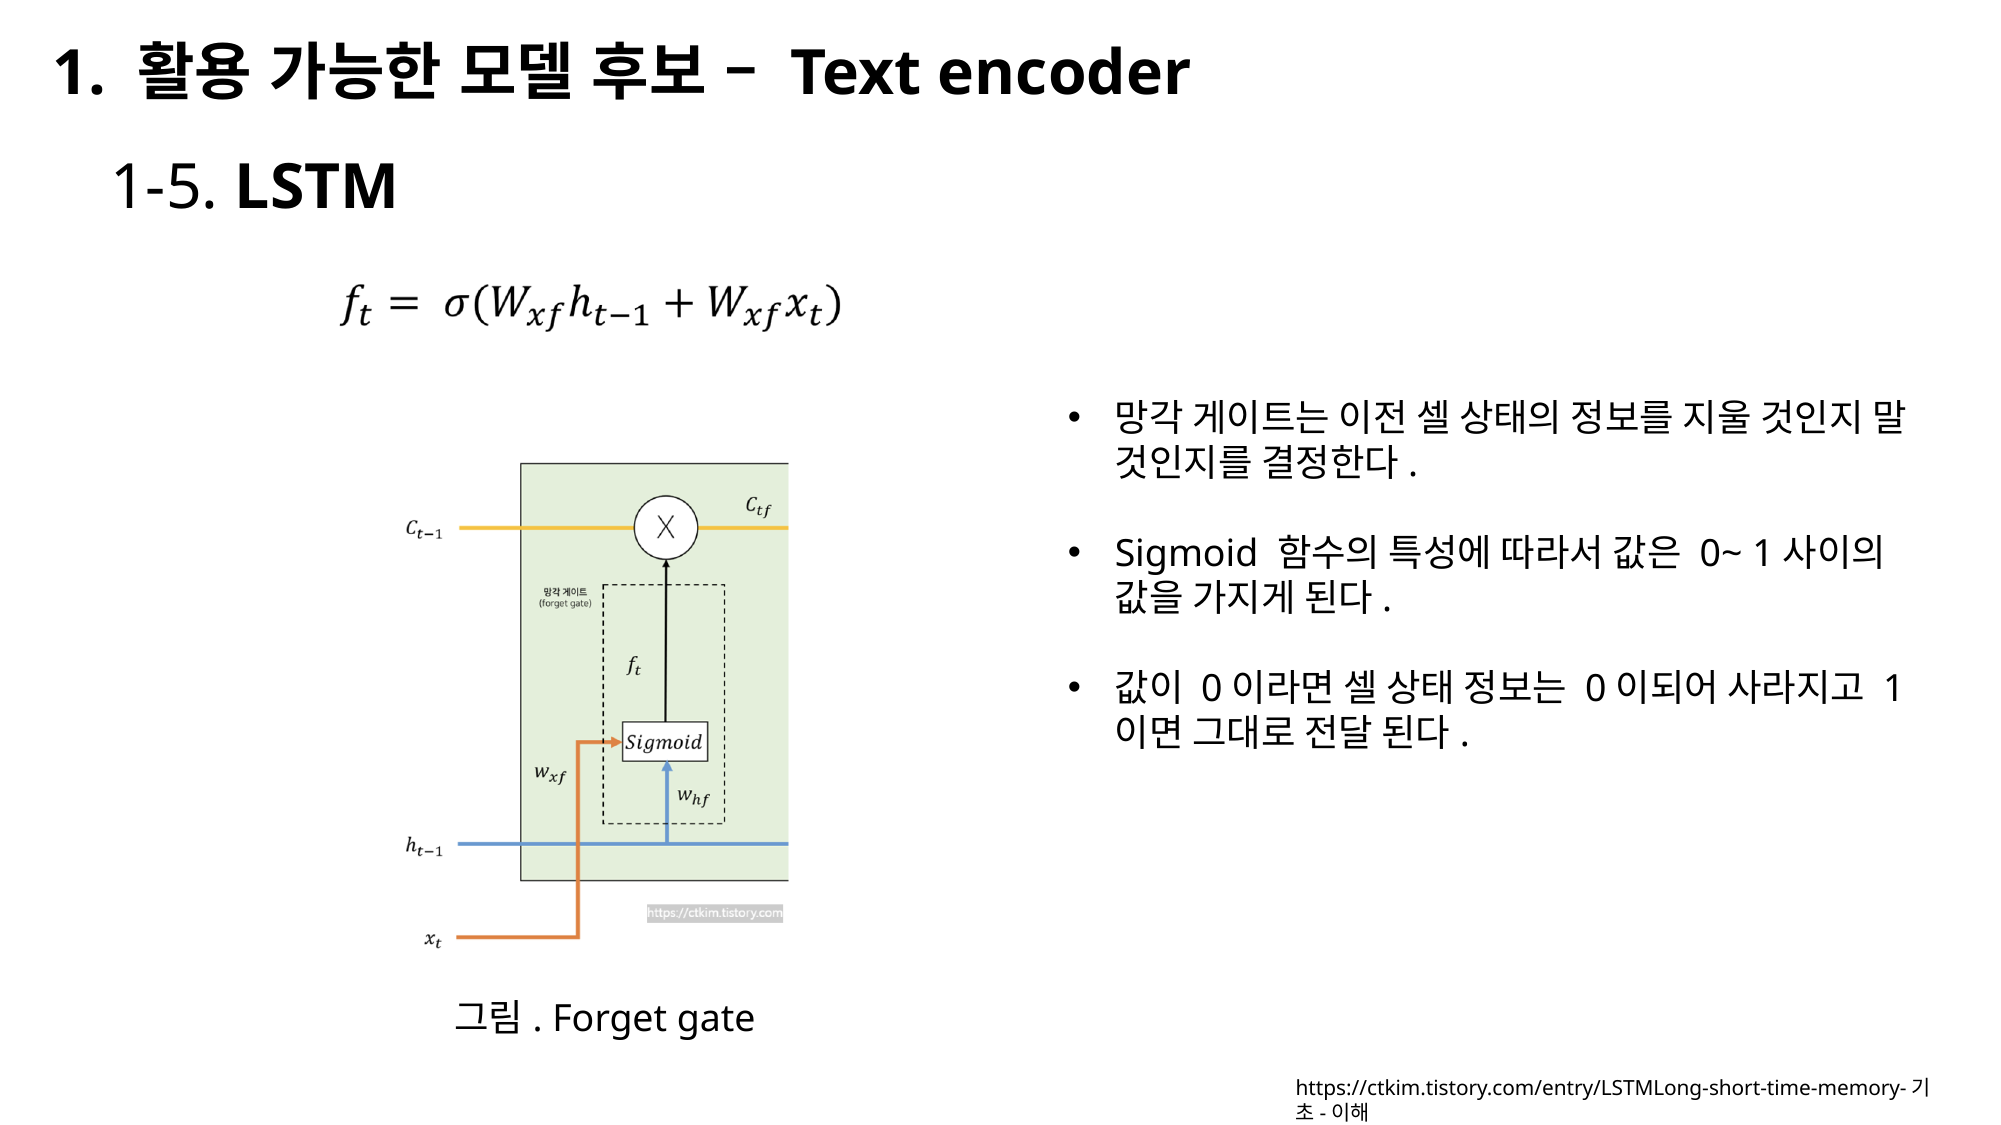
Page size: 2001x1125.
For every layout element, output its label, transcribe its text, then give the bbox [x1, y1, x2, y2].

text_box 1-5. LSTM [95, 138, 647, 229]
text_box https://ctkim.tistory.com/entry/LSTMLong-short-time-memory-기초-이해 [1280, 1067, 1974, 1125]
text_box 1. 활용 가능한 모델 후보 – Text encoder [37, 24, 1628, 115]
text_box 망각 게이트는 이전 셀 상태의 정보를 지울 것인지 말 것인지를 결정한다. Sigmoid 함수의 특성에 따라서 값은 0~ 1사이의 값을 가지게 된다. 값이 0이라면 셀 상태 정보는 0이되어 사라지고 1이면 그대로 전달 된다. [1053, 386, 1947, 762]
picture [307, 252, 948, 979]
text_box 그림. Forget gate [439, 986, 854, 1046]
